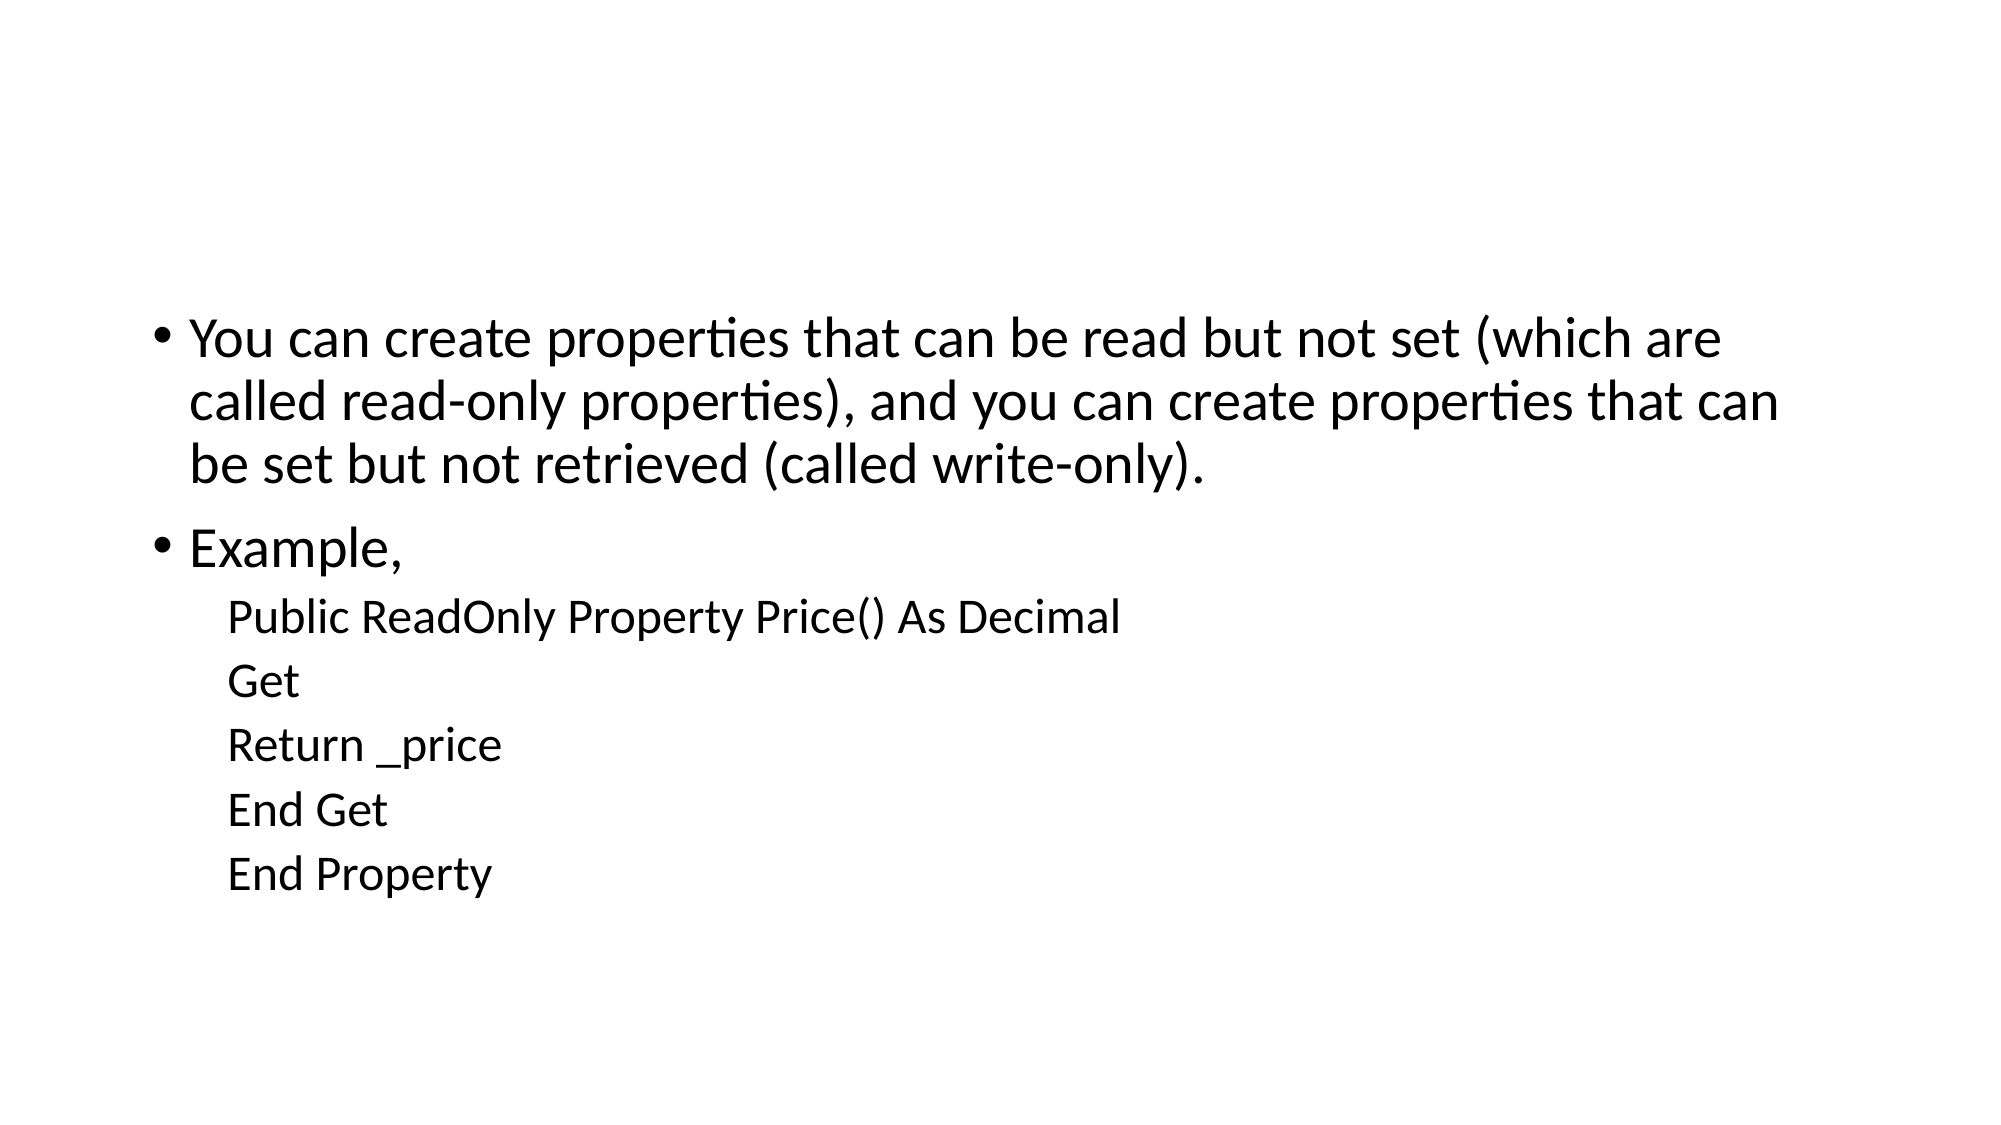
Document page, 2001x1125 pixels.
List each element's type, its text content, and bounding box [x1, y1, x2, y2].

list You can create properties that can be read but not set (which are called read-only properties), and you can create properties that can be set but not retrieved (called write-only). Example, Public ReadOnly Property Price() As Decimal Get Return _price End Get End Property [137, 299, 1863, 1014]
